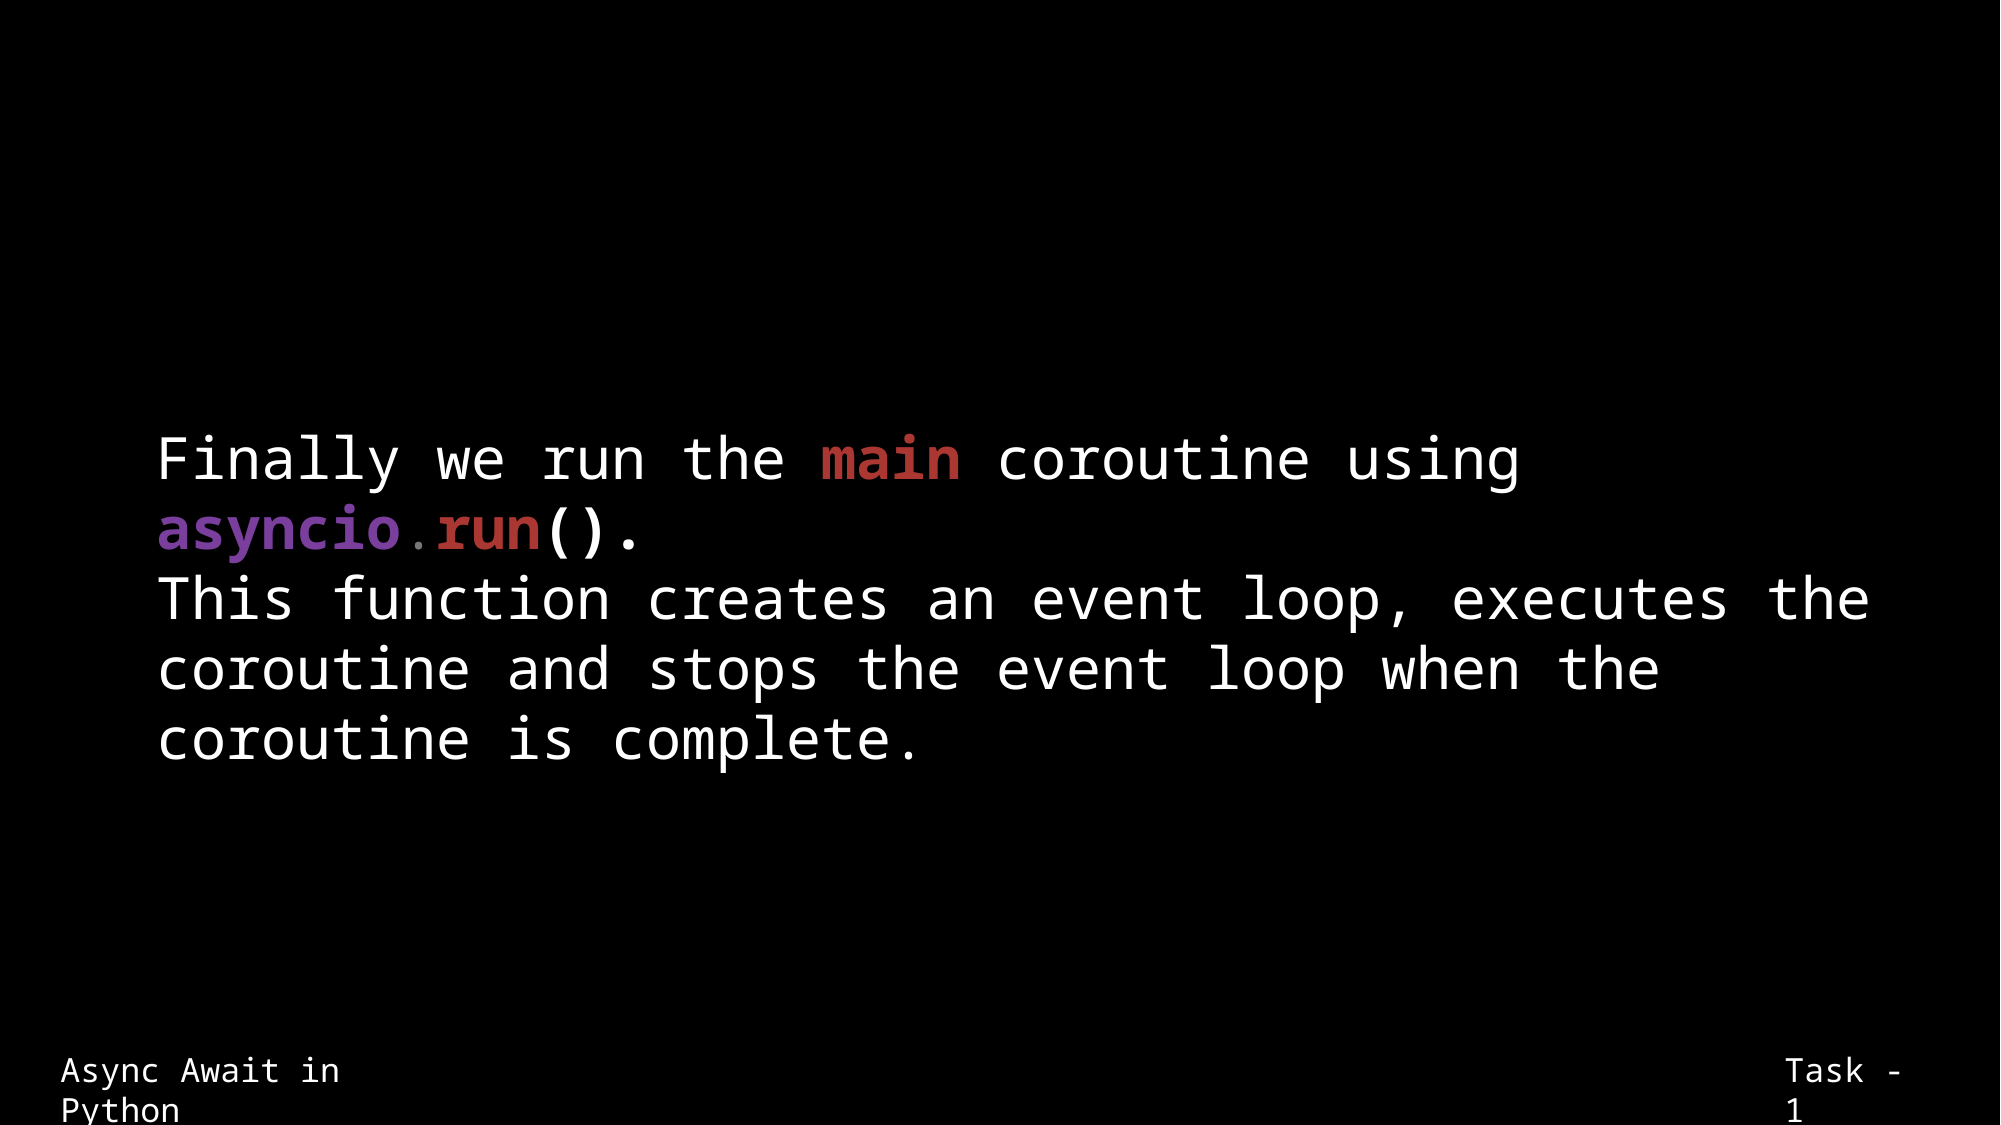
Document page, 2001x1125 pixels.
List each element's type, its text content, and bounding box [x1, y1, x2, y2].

text_box Async Await in Python [45, 1042, 471, 1125]
text_box Finally we run the main coroutine using asyncio.run(). This function creates an event loop, executes the coroutine and stops the event loop when the coroutine is complete. [141, 413, 1906, 779]
text_box Task - 1 [1769, 1042, 1955, 1125]
